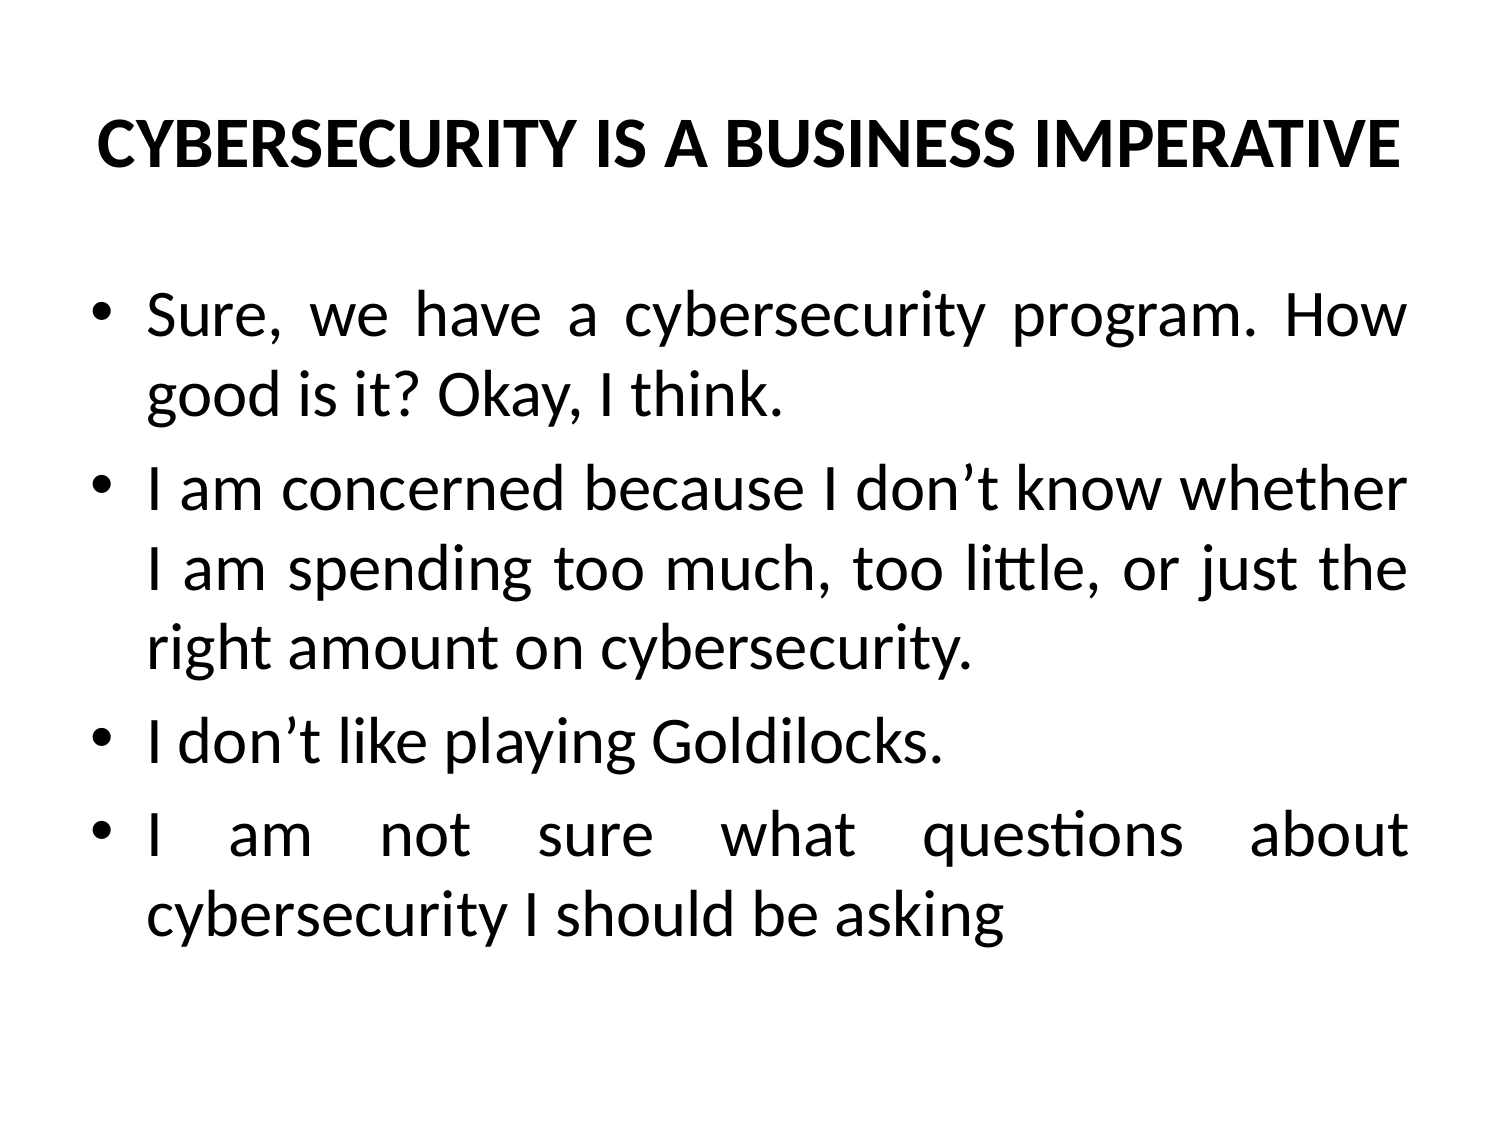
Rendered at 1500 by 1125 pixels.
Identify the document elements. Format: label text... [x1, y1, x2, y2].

list Sure, we have a cybersecurity program. How good is it? Okay, I think. I am concerned because I don’t know whether I am spending too much, too little, or just the right amount on cybersecurity. I don’t like playing Goldilocks. I am not sure what questions about cybersecurity I should be asking [75, 262, 1425, 1005]
title CYBERSECURITY IS A BUSINESS IMPERATIVE [75, 45, 1425, 233]
